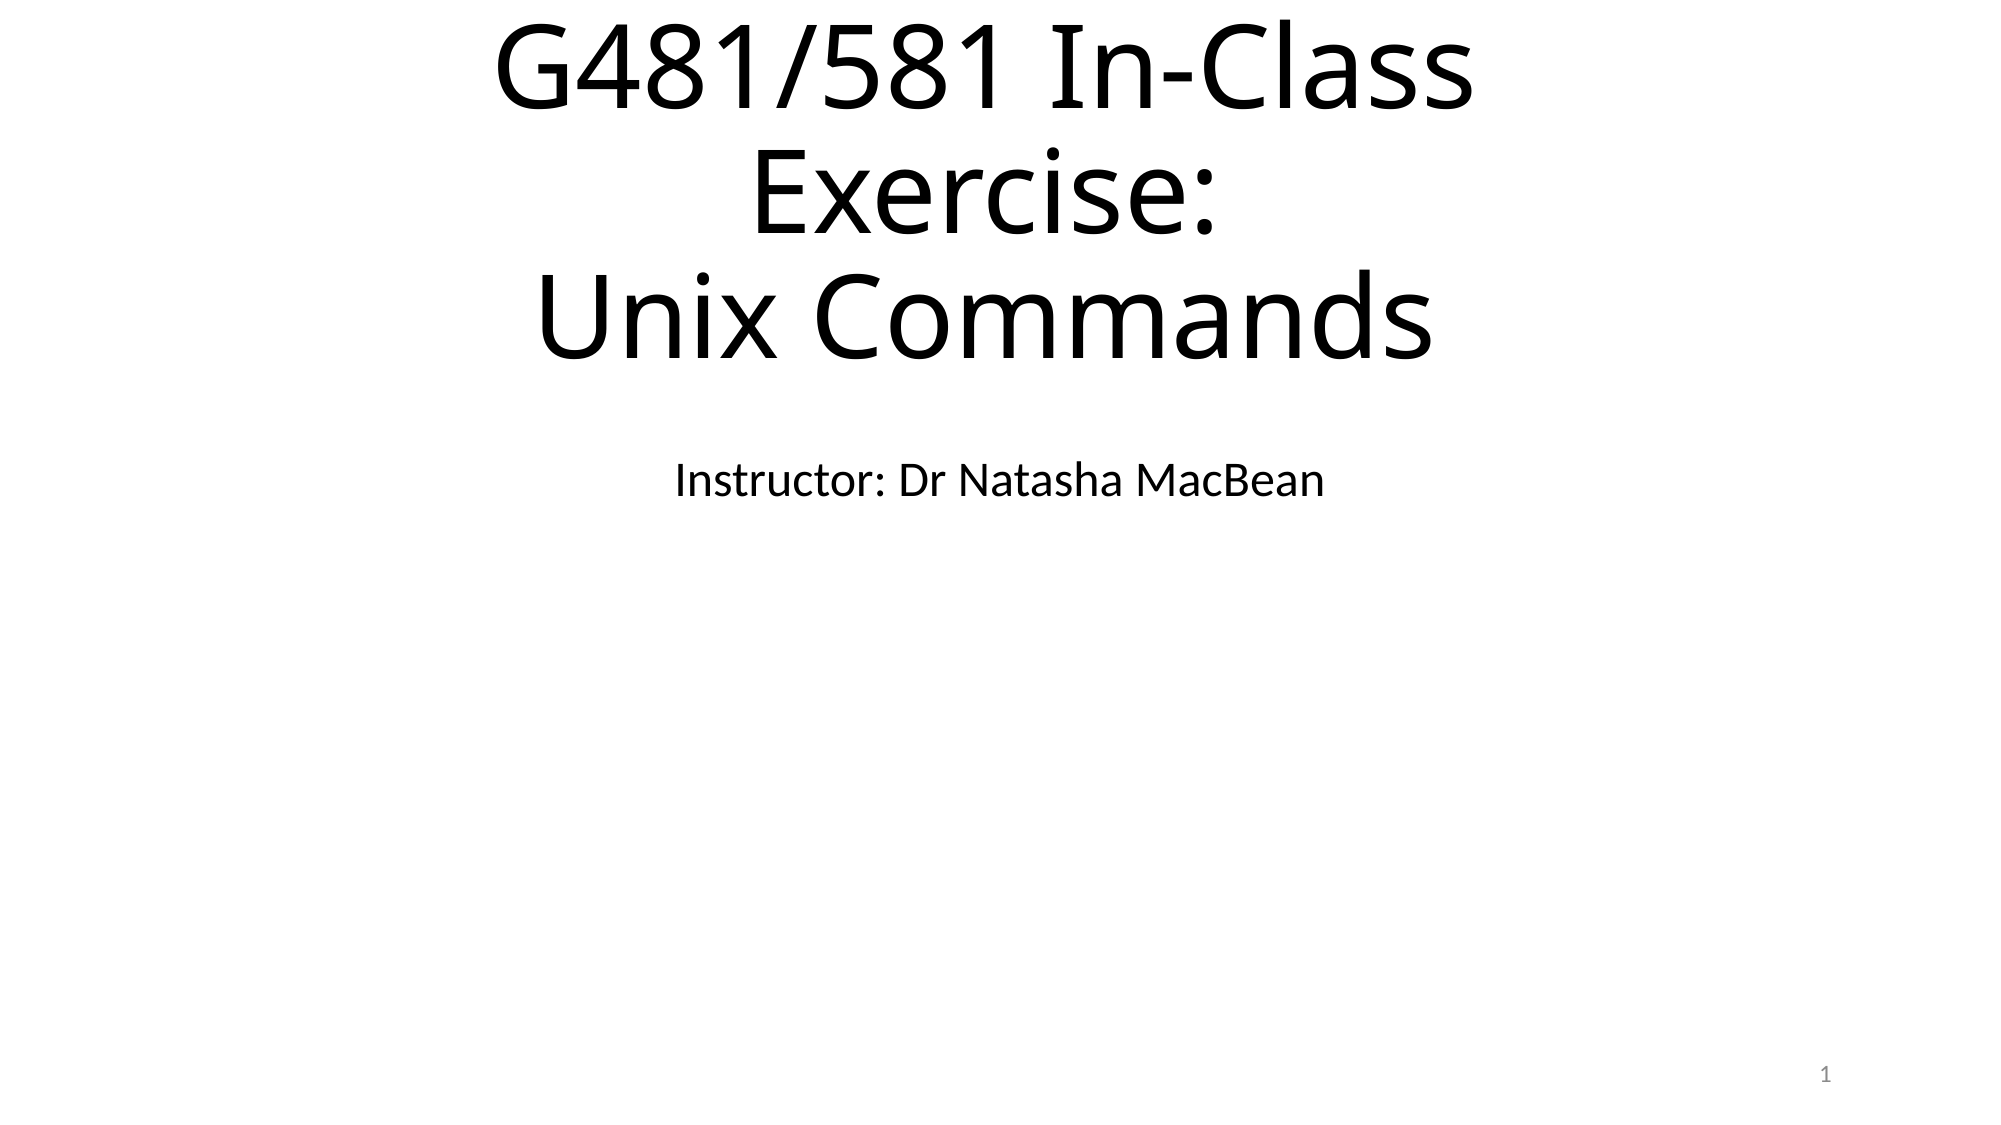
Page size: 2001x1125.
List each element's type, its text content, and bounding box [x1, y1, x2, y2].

title G481/581 In-Class Exercise: Unix Commands [234, 0, 1735, 392]
slide_number 1 [1396, 1042, 1847, 1103]
subtitle Instructor: Dr Natasha MacBean [249, 445, 1750, 718]
